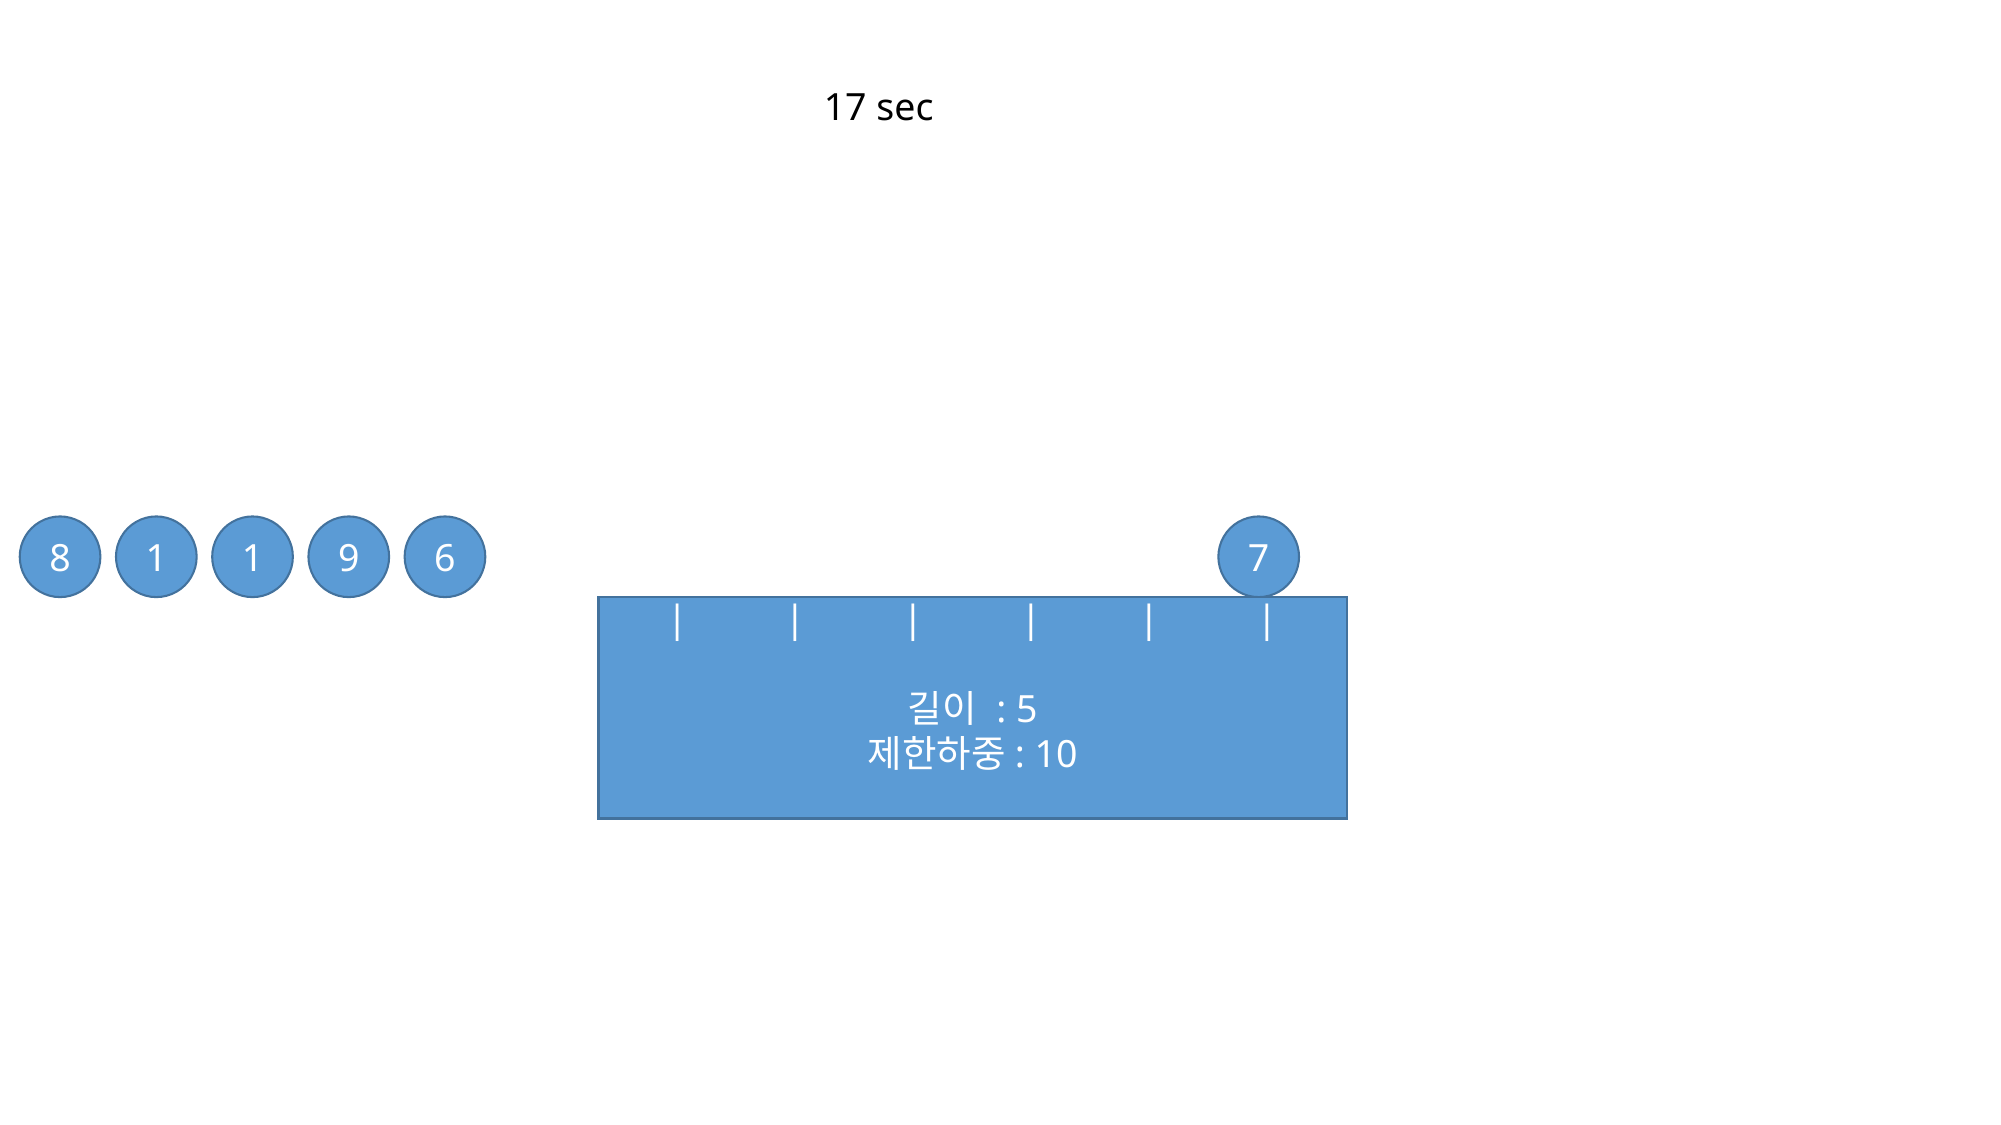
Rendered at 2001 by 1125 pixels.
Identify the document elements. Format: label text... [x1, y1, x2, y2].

text_box | | | | | | 길이 : 5 제한하중: 10 [597, 596, 1348, 820]
text_box 9 [307, 515, 391, 599]
text_box 6 [403, 515, 487, 599]
text_box 8 [18, 515, 102, 599]
text_box 7 [1217, 515, 1301, 596]
text_box 1 [114, 515, 198, 599]
text_box 17 sec [809, 75, 949, 135]
text_box 1 [211, 515, 294, 599]
